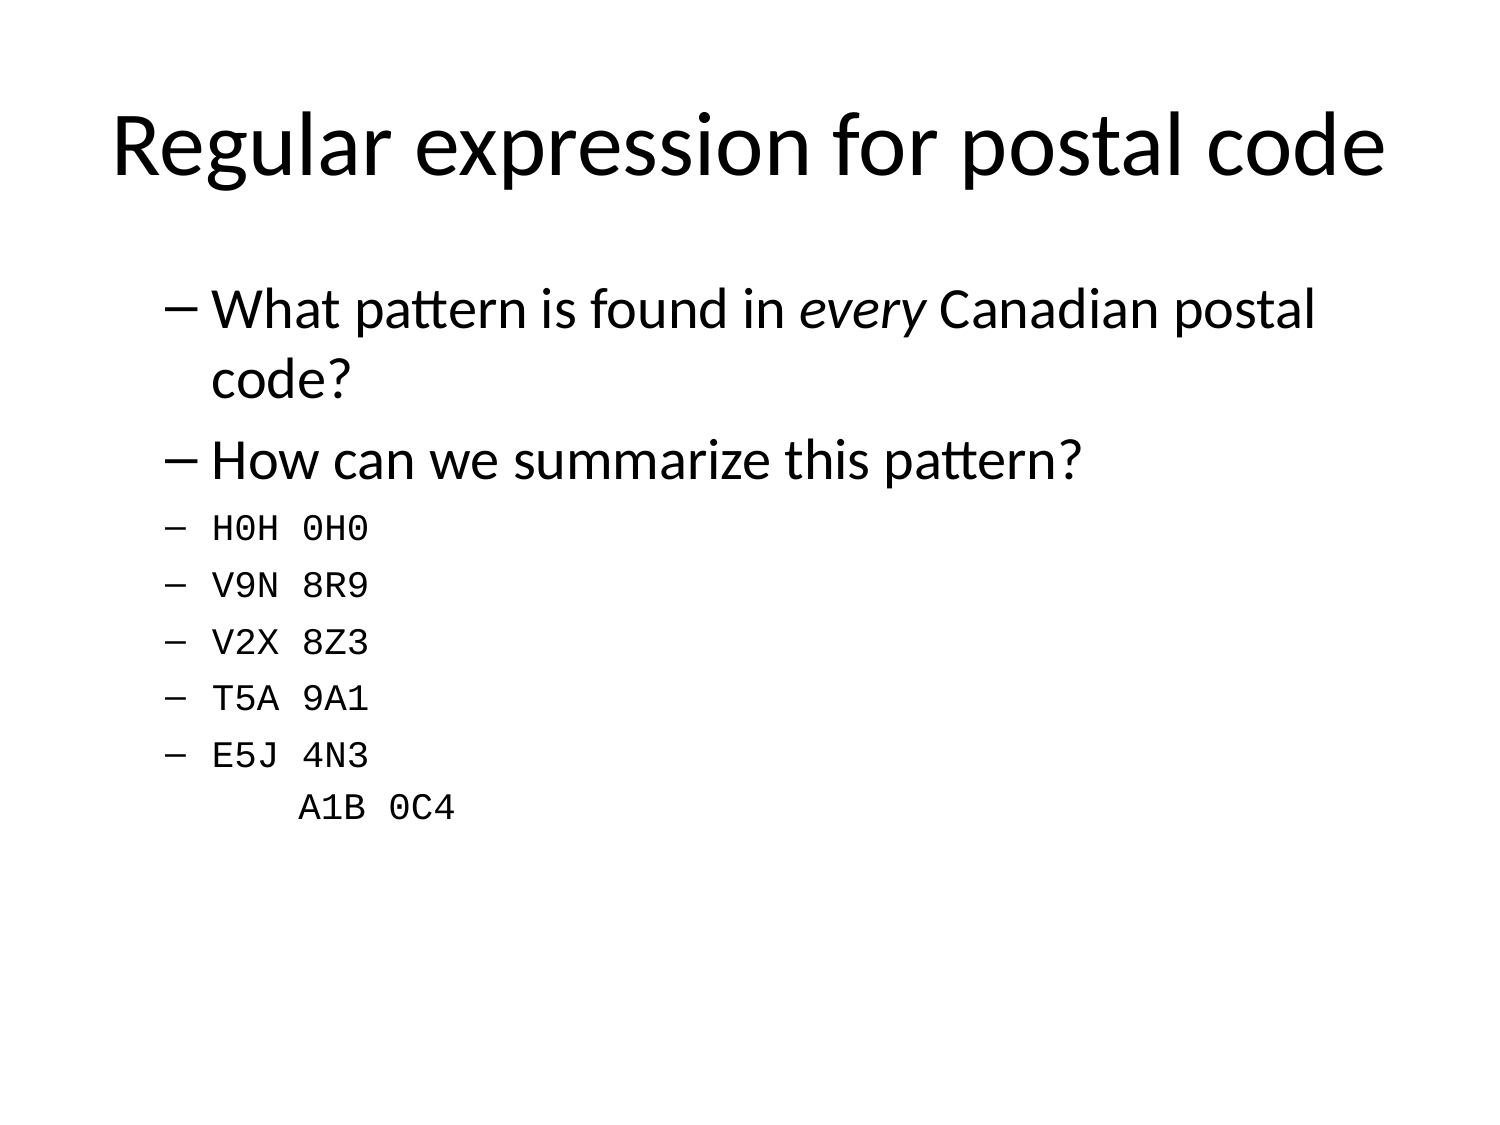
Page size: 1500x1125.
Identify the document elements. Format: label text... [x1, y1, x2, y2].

list What pattern is found in every Canadian postal code? How can we summarize this pattern? H0H 0H0 V9N 8R9 V2X 8Z3 T5A 9A1 E5J 4N3 A1B 0C4 [75, 262, 1425, 1005]
title Regular expression for postal code [75, 45, 1425, 233]
